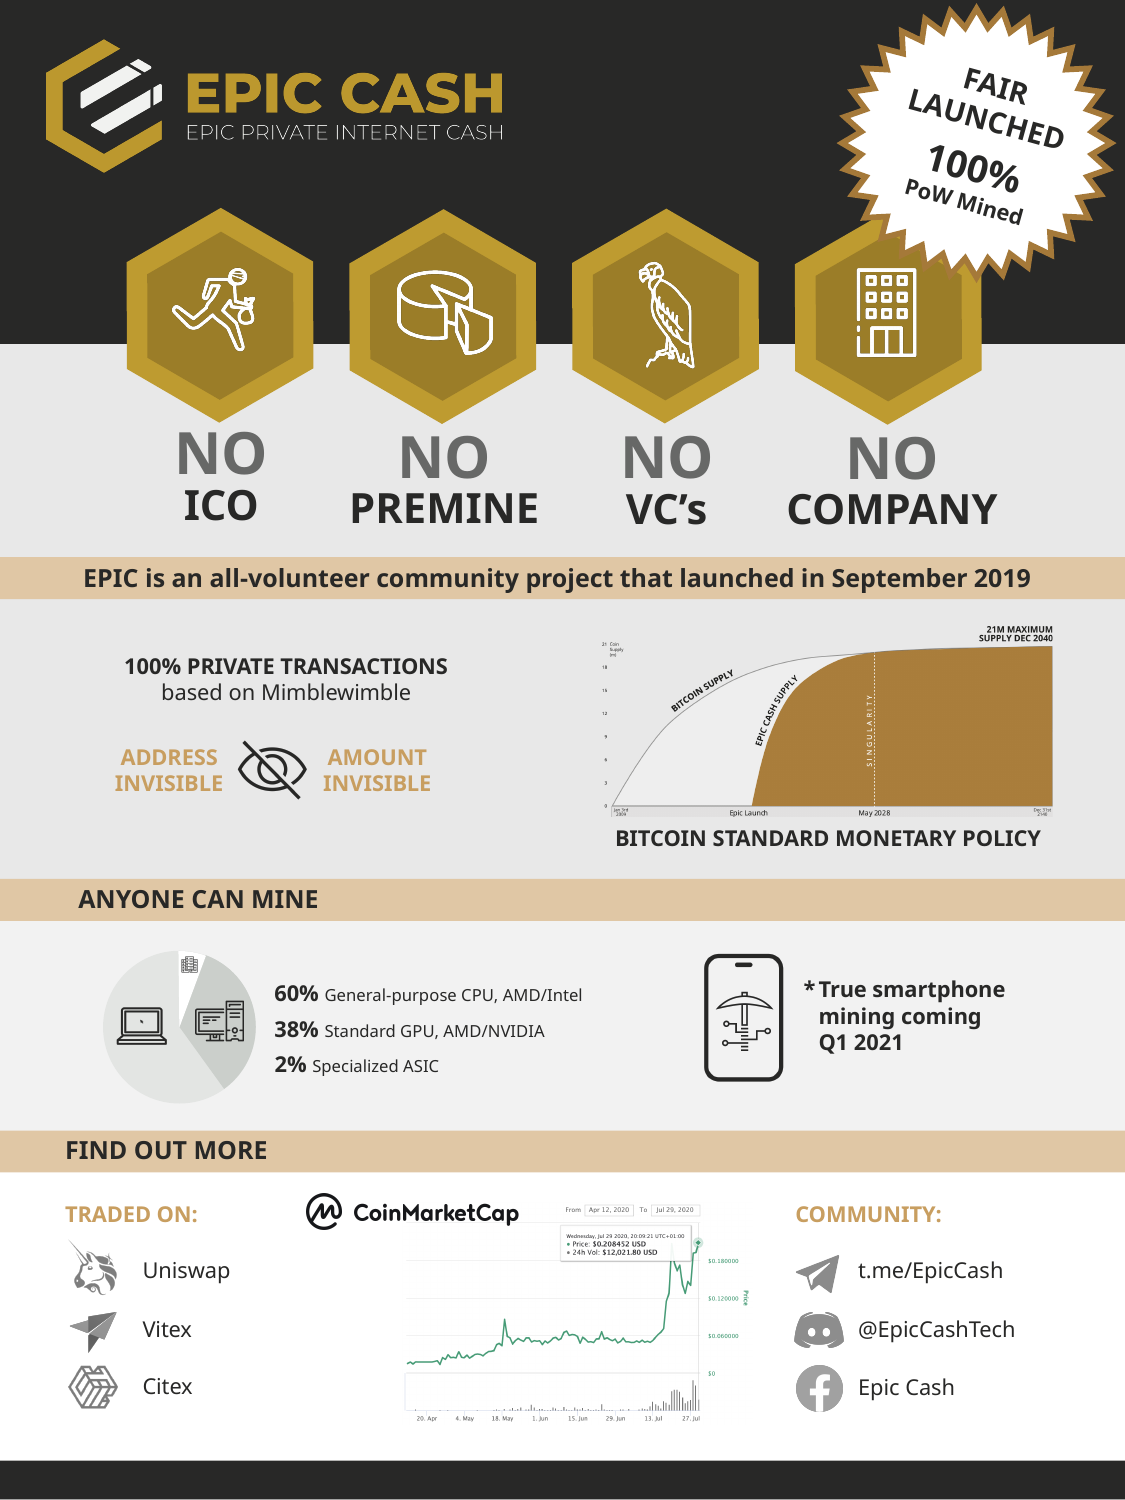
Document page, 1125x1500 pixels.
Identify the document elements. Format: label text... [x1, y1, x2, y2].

picture [68, 1362, 118, 1412]
text_box [0, 1460, 1125, 1500]
text_box 60% General-purpose CPU, AMD/Intel [274, 966, 673, 1012]
text_box [0, 0, 1125, 345]
picture [796, 1365, 843, 1412]
text_box [0, 922, 1125, 1130]
picture [63, 1239, 130, 1306]
text_box [0, 1130, 1125, 1174]
text_box 100% PRIVATE TRANSACTIONS based on Mimblewimble [45, 652, 543, 718]
text_box [850, 178, 1073, 277]
text_box Citex [142, 1372, 343, 1401]
text_box [0, 556, 1125, 600]
text_box COMMUNITY: [795, 1200, 1030, 1236]
text_box [0, 1174, 1125, 1460]
text_box Vitex [142, 1315, 343, 1344]
text_box 2% Specialized ASIC [274, 1037, 596, 1076]
picture [602, 626, 1053, 817]
text_box [102, 949, 224, 1105]
text_box EPIC is an all-volunteer community project that launched in September 2019 [11, 555, 1112, 597]
text_box TRADED ON: [65, 1200, 256, 1230]
text_box @EpicCashTech [858, 1315, 1059, 1344]
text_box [673, 947, 814, 1088]
picture [234, 727, 314, 808]
text_box [900, 29, 917, 37]
picture [112, 997, 171, 1056]
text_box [112, 222, 996, 506]
picture [776, 1252, 859, 1296]
text_box FAIR LAUNCHED 100% PoW Mined [804, 17, 1125, 250]
picture [69, 1307, 121, 1355]
text_box [921, 6, 1090, 83]
text_box 38% Standard GPU, AMD/NVIDIA [274, 1012, 673, 1036]
text_box ADDRESS INVISIBLE [59, 743, 267, 809]
text_box Uniswap [142, 1256, 343, 1285]
picture [181, 956, 198, 973]
picture [306, 1193, 753, 1425]
text_box FIND OUT MORE [65, 1126, 832, 1169]
text_box * True smartphone mining coming Q1 2021 [803, 976, 1030, 1100]
text_box [0, 878, 1125, 922]
text_box [178, 954, 257, 1091]
picture [195, 996, 244, 1046]
text_box [177, 949, 208, 1028]
picture [46, 39, 502, 173]
text_box AMOUNT INVISIBLE [267, 743, 502, 809]
text_box Epic Cash [858, 1373, 1059, 1402]
text_box ANYONE CAN MINE [0, 876, 402, 917]
text_box t.me/EpicCash [859, 1257, 1059, 1286]
picture [792, 1303, 846, 1357]
text_box BITCOIN STANDARD MONETARY POLICY [587, 824, 1085, 889]
